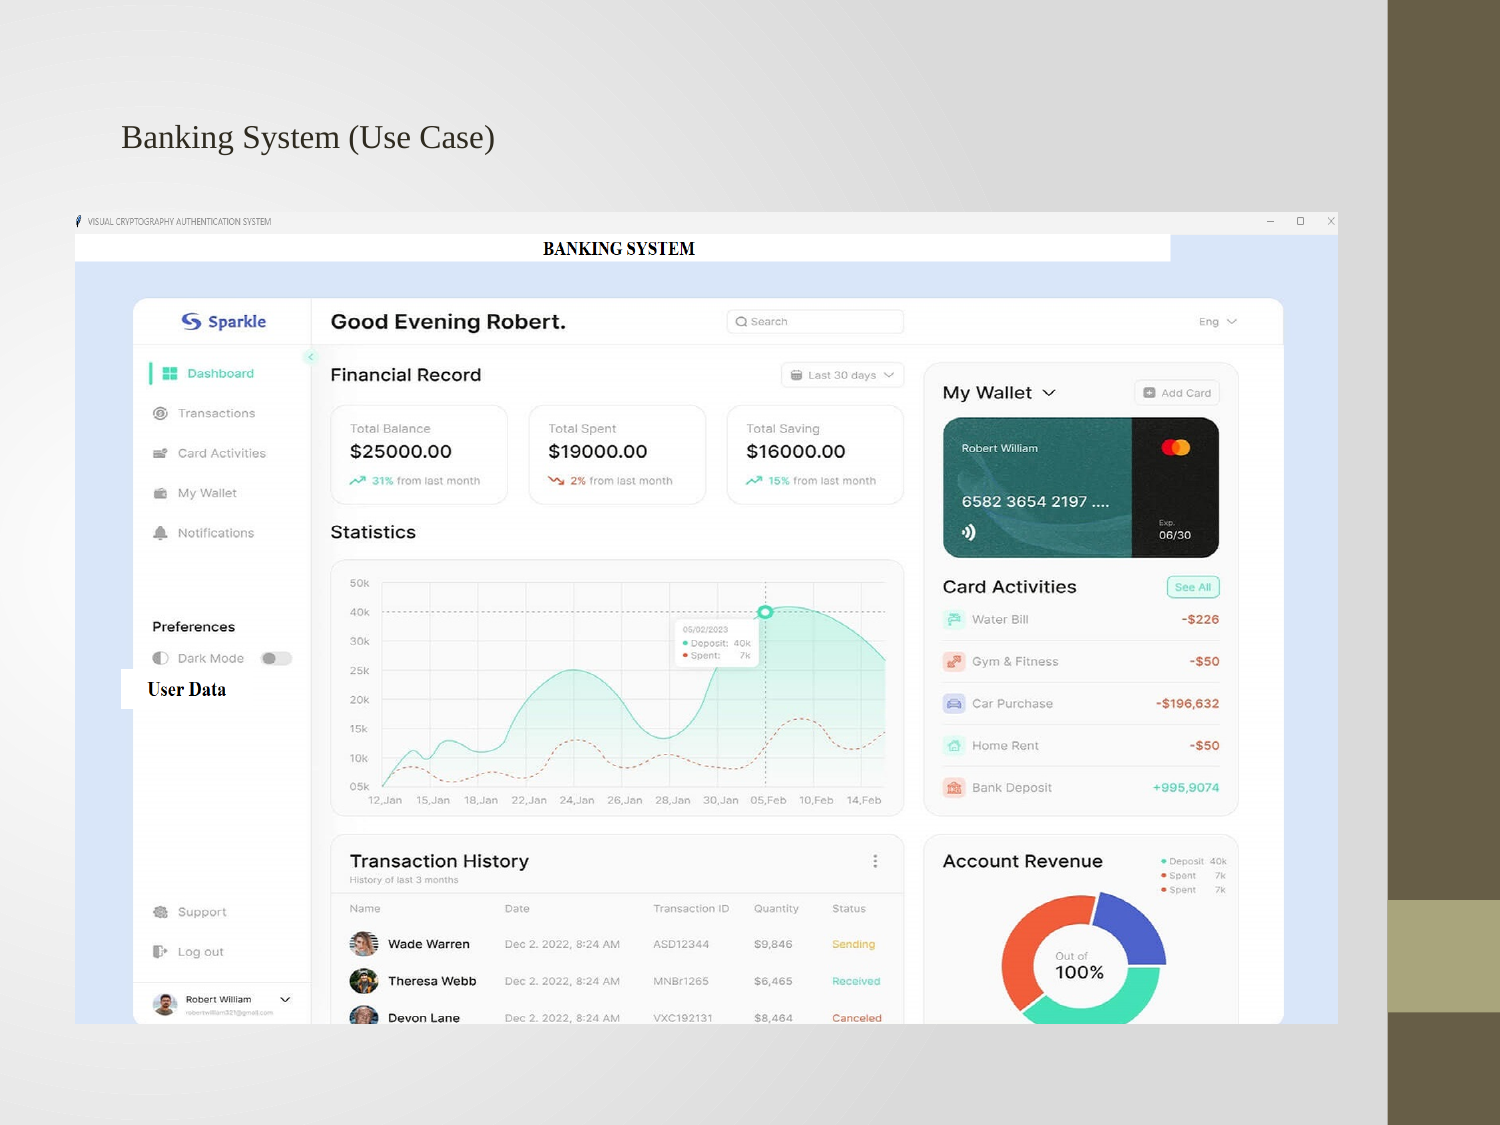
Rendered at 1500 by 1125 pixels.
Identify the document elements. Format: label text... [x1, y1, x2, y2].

text_box Banking System (Use Case) [87, 87, 1250, 163]
picture [74, 211, 1339, 1025]
